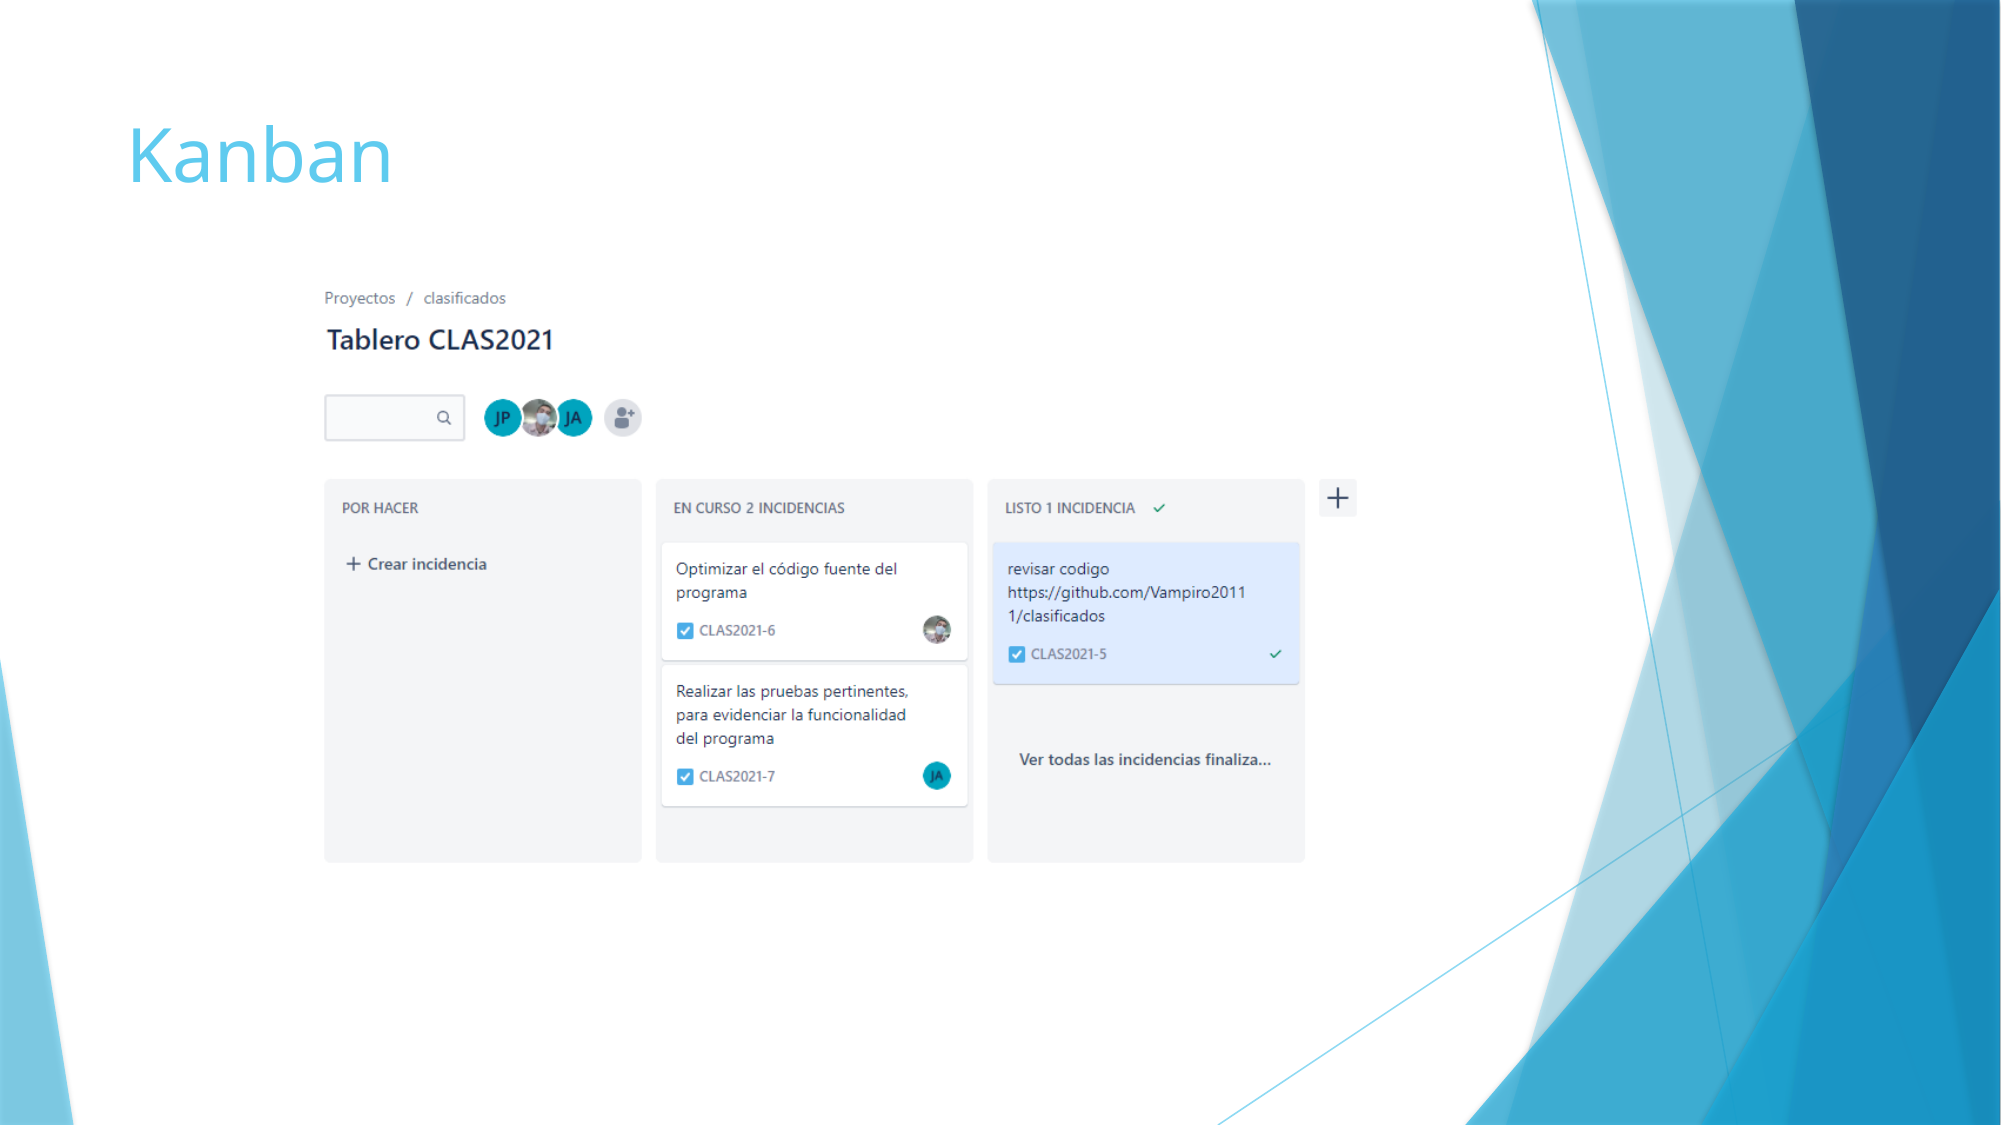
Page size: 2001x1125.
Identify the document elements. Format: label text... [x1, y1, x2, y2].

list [301, 278, 1438, 917]
title Kanban [111, 99, 1522, 317]
